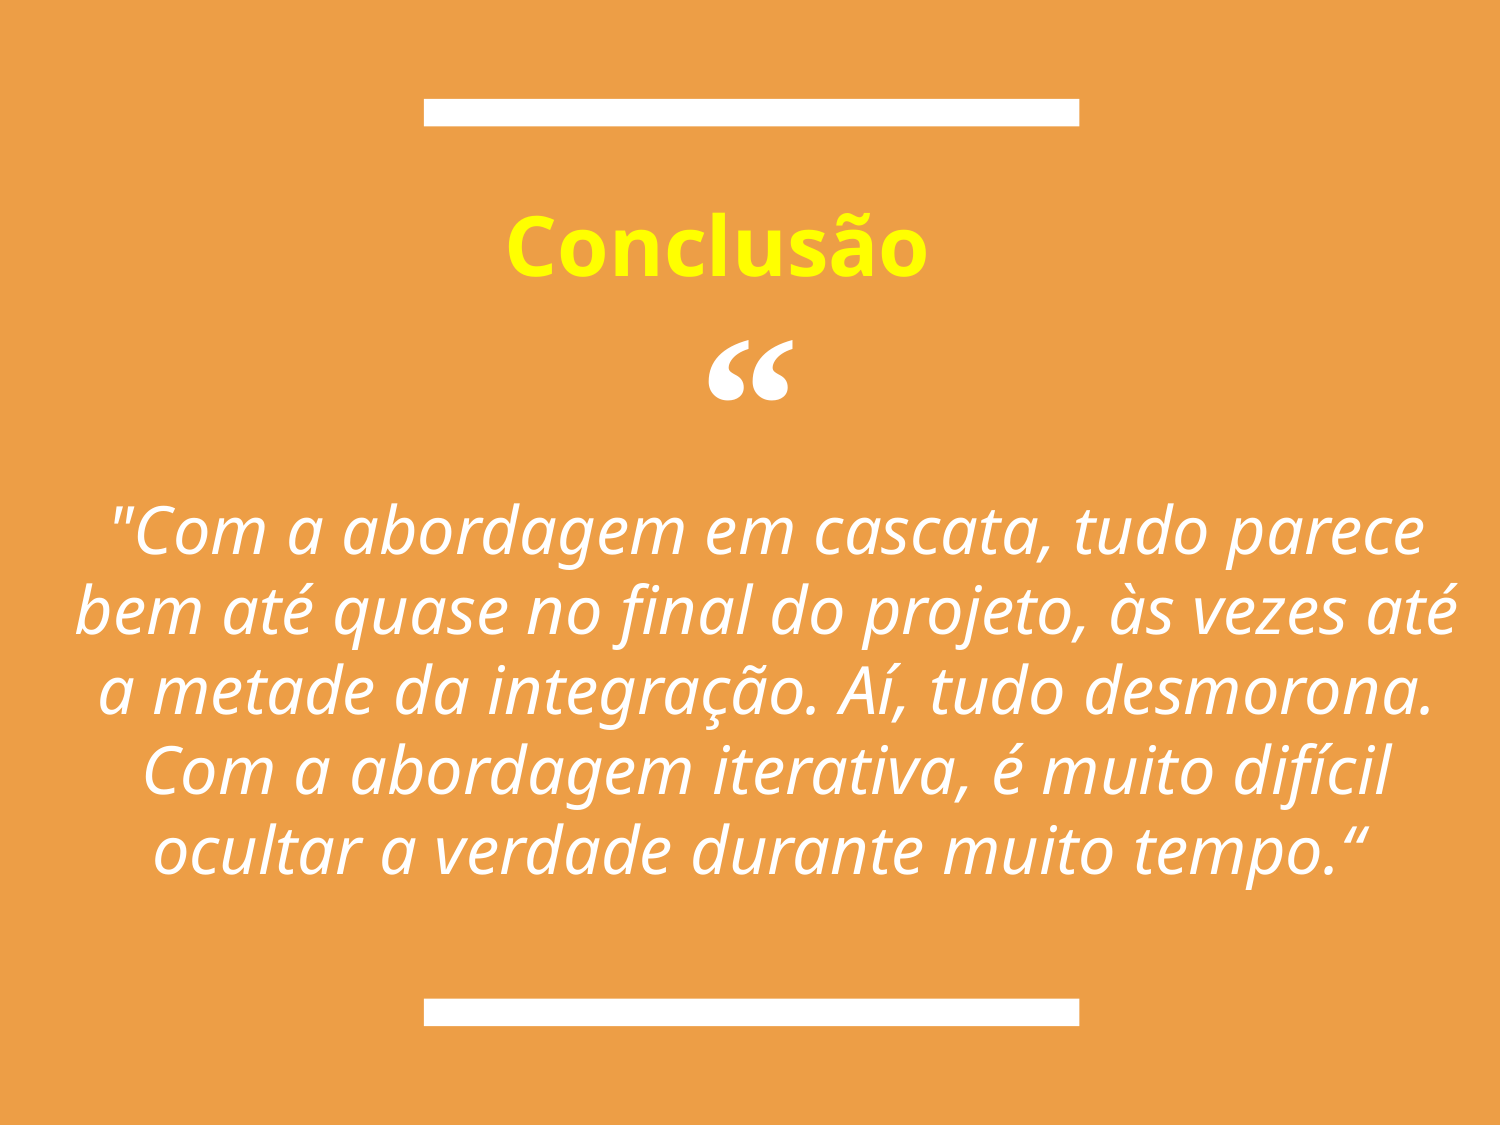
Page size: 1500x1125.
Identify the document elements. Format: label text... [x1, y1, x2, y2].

list "Com a abordagem em cascata, tudo parece bem até quase no final do projeto, às vezes até a metade da integração. Aí, tudo desmorona. Com a abordagem iterativa, é muito difícil ocultar a verdade durante muito tempo.“ [53, 472, 1483, 894]
text_box Conclusão [490, 185, 1176, 301]
